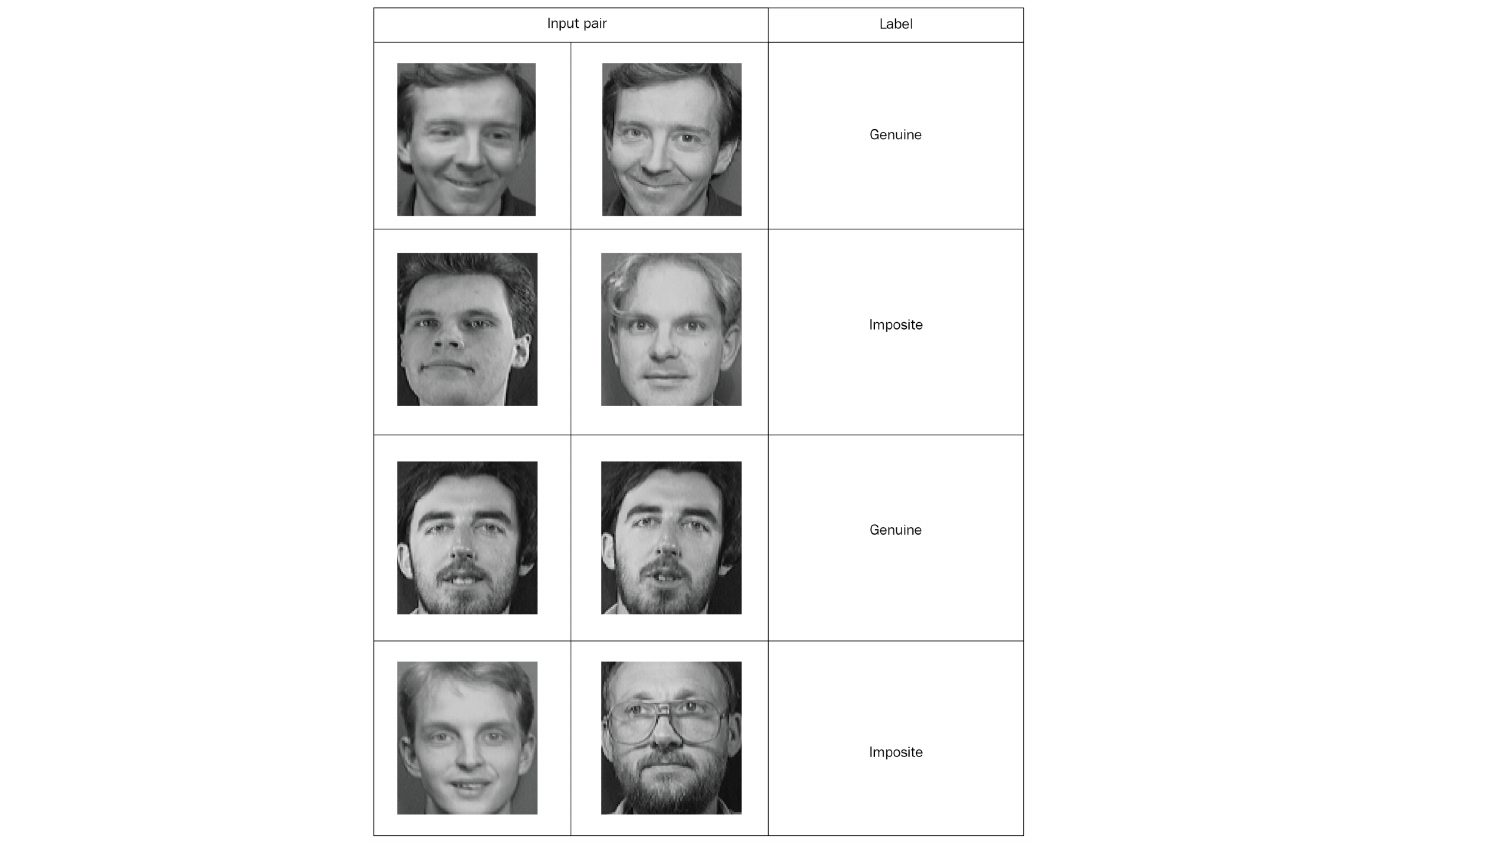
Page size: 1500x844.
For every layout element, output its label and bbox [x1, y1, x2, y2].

picture [365, 0, 1032, 844]
